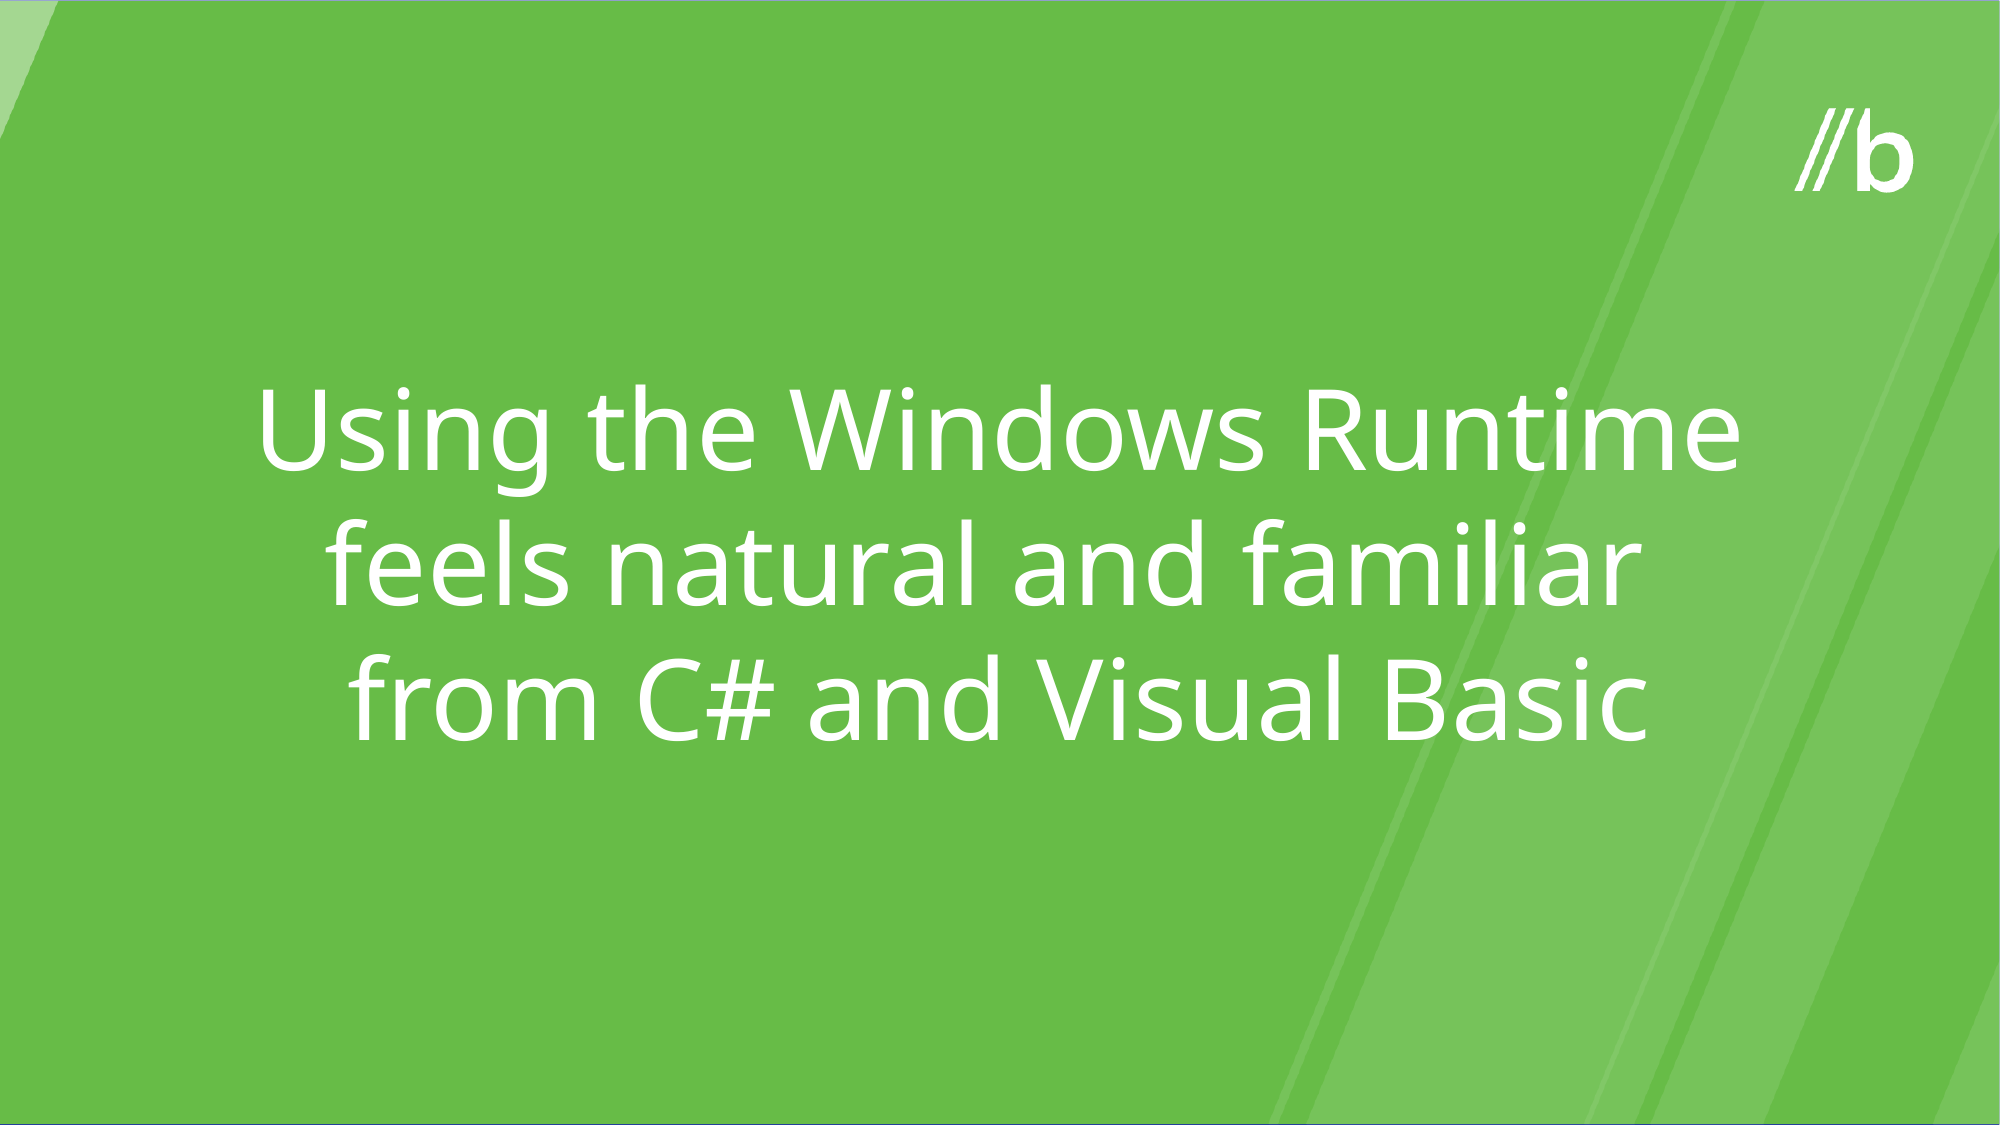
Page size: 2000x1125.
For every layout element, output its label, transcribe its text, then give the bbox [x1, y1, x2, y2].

text_box Using the Windows Runtime feels natural and familiar from C# and Visual Basic [205, 350, 1795, 771]
picture [0, 0, 2000, 1125]
